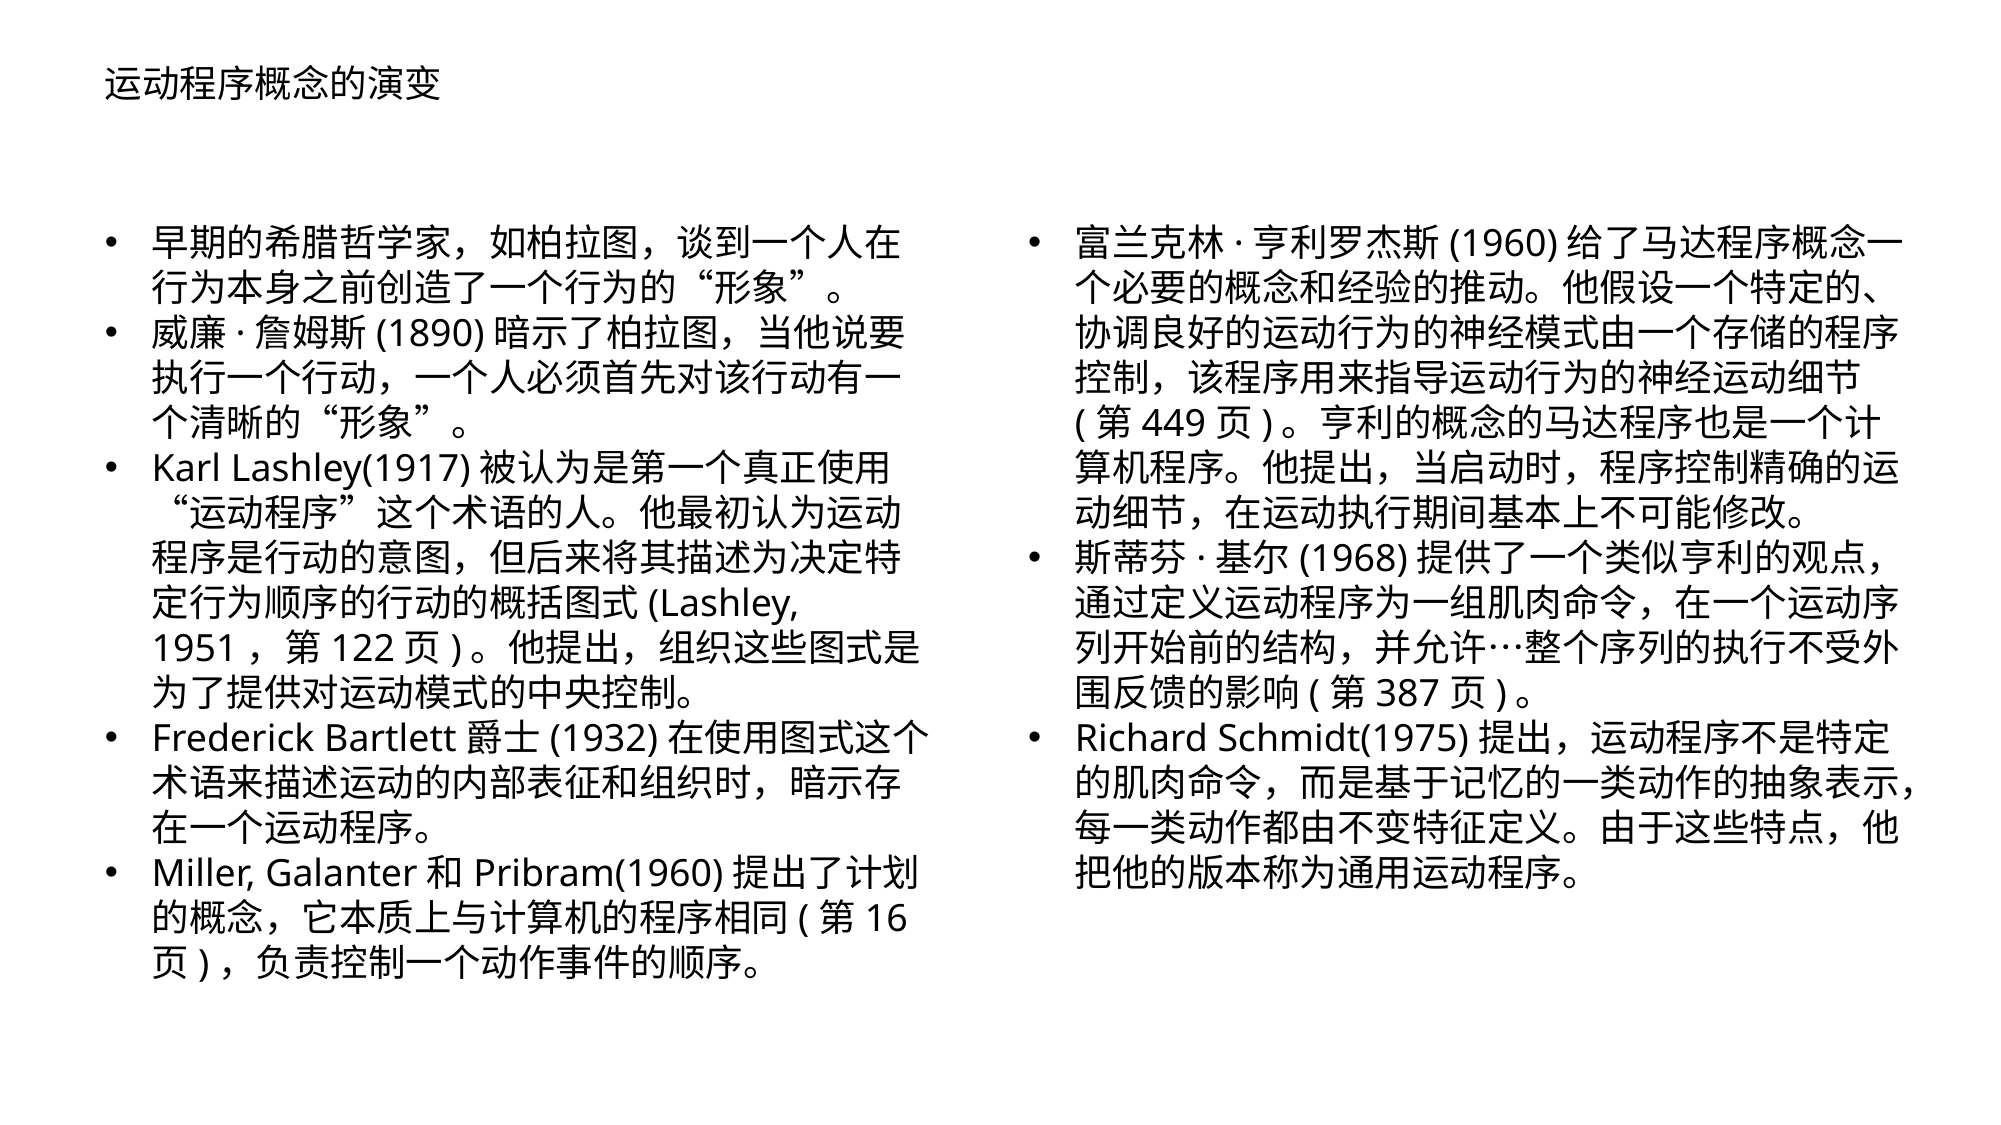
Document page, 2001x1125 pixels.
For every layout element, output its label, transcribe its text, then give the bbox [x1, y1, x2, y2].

text_box 运动程序概念的演变 [89, 52, 494, 112]
text_box 富兰克林·亨利罗杰斯(1960)给了马达程序概念一个必要的概念和经验的推动。他假设一个特定的、协调良好的运动行为的神经模式由一个存储的程序控制，该程序用来指导运动行为的神经运动细节(第449页)。亨利的概念的马达程序也是一个计算机程序。他提出，当启动时，程序控制精确的运动细节，在运动执行期间基本上不可能修改。 斯蒂芬·基尔(1968)提供了一个类似亨利的观点，通过定义运动程序为一组肌肉命令，在一个运动序列开始前的结构，并允许…整个序列的执行不受外围反馈的影响(第387页)。 Richard Schmidt(1975)提出，运动程序不是特定的肌肉命令，而是基于记忆的一类动作的抽象表示，每一类动作都由不变特征定义。由于这些特点，他把他的版本称为通用运动程序。 [1013, 211, 1924, 947]
text_box 早期的希腊哲学家，如柏拉图，谈到一个人在行为本身之前创造了一个行为的“形象”。 威廉·詹姆斯(1890)暗示了柏拉图，当他说要执行一个行动，一个人必须首先对该行动有一个清晰的“形象”。 Karl Lashley(1917)被认为是第一个真正使用“运动程序”这个术语的人。他最初认为运动程序是行动的意图，但后来将其描述为决定特定行为顺序的行动的概括图式(Lashley, 1951，第122页)。他提出，组织这些图式是为了提供对运动模式的中央控制。 Frederick Bartlett爵士(1932)在使用图式这个术语来描述运动的内部表征和组织时，暗示存在一个运动程序。 Miller, Galanter和Pribram(1960)提出了计划的概念，它本质上与计算机的程序相同(第16页)，负责控制一个动作事件的顺序。 [90, 211, 952, 992]
